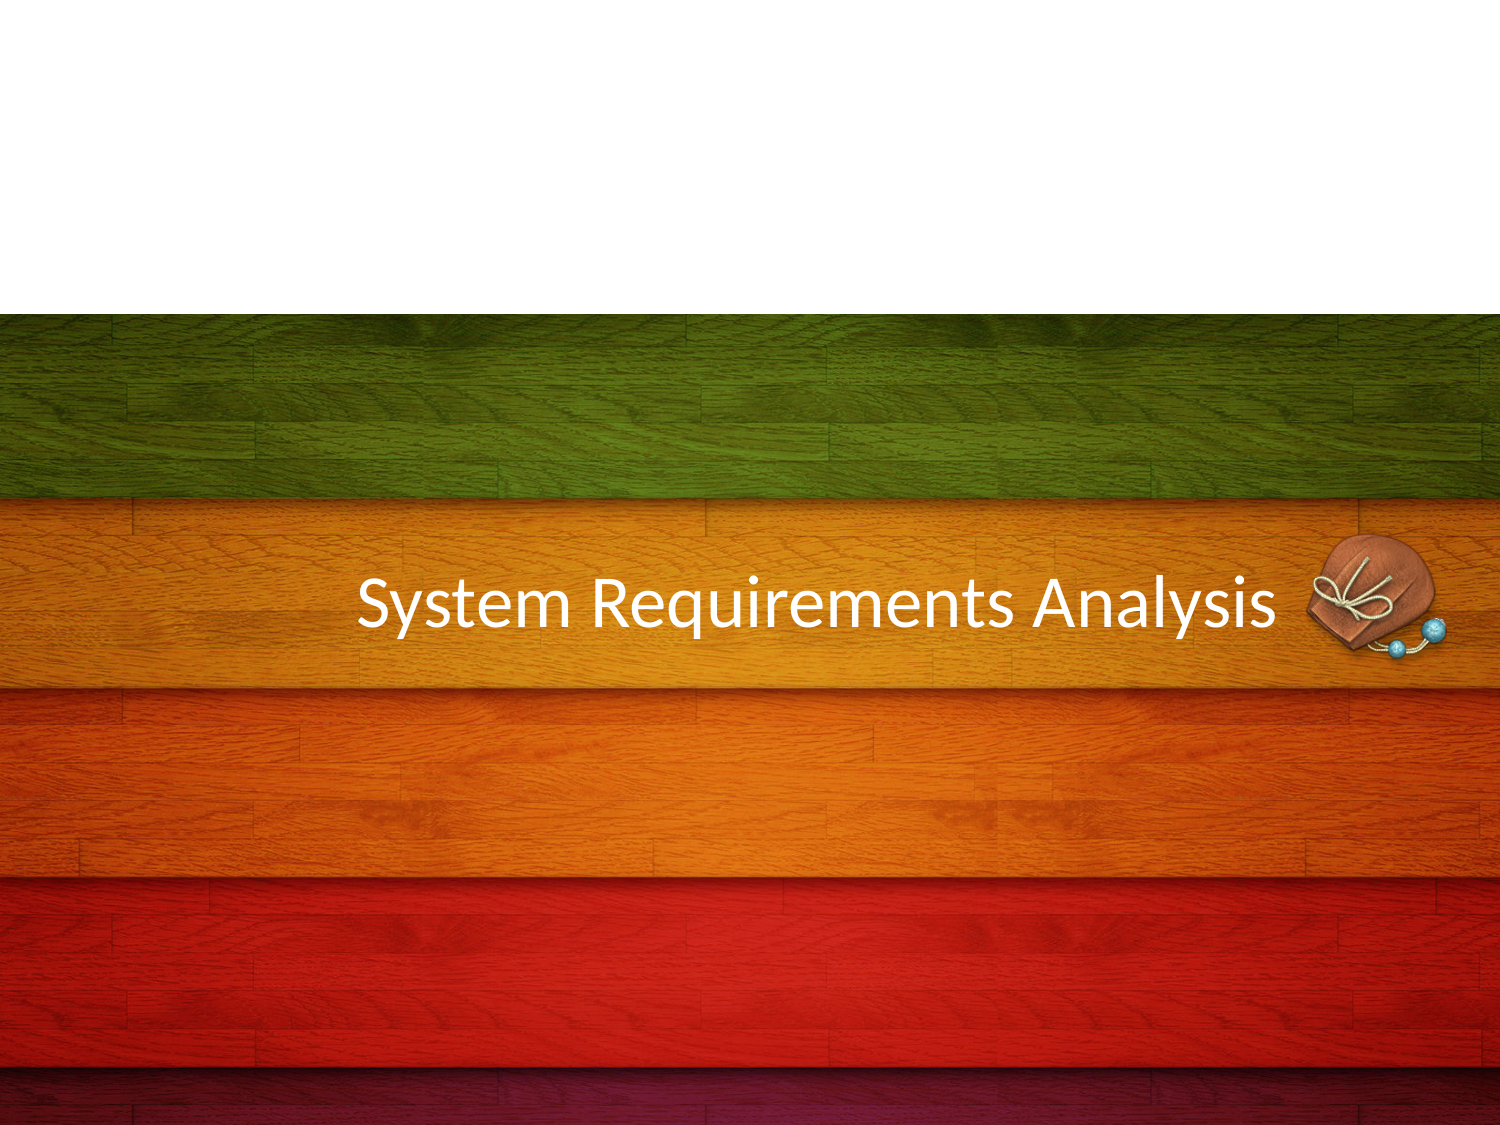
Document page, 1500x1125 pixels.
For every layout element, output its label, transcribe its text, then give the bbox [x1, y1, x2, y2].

title System Requirements Analysis [118, 503, 1294, 693]
picture [0, 314, 1500, 1125]
